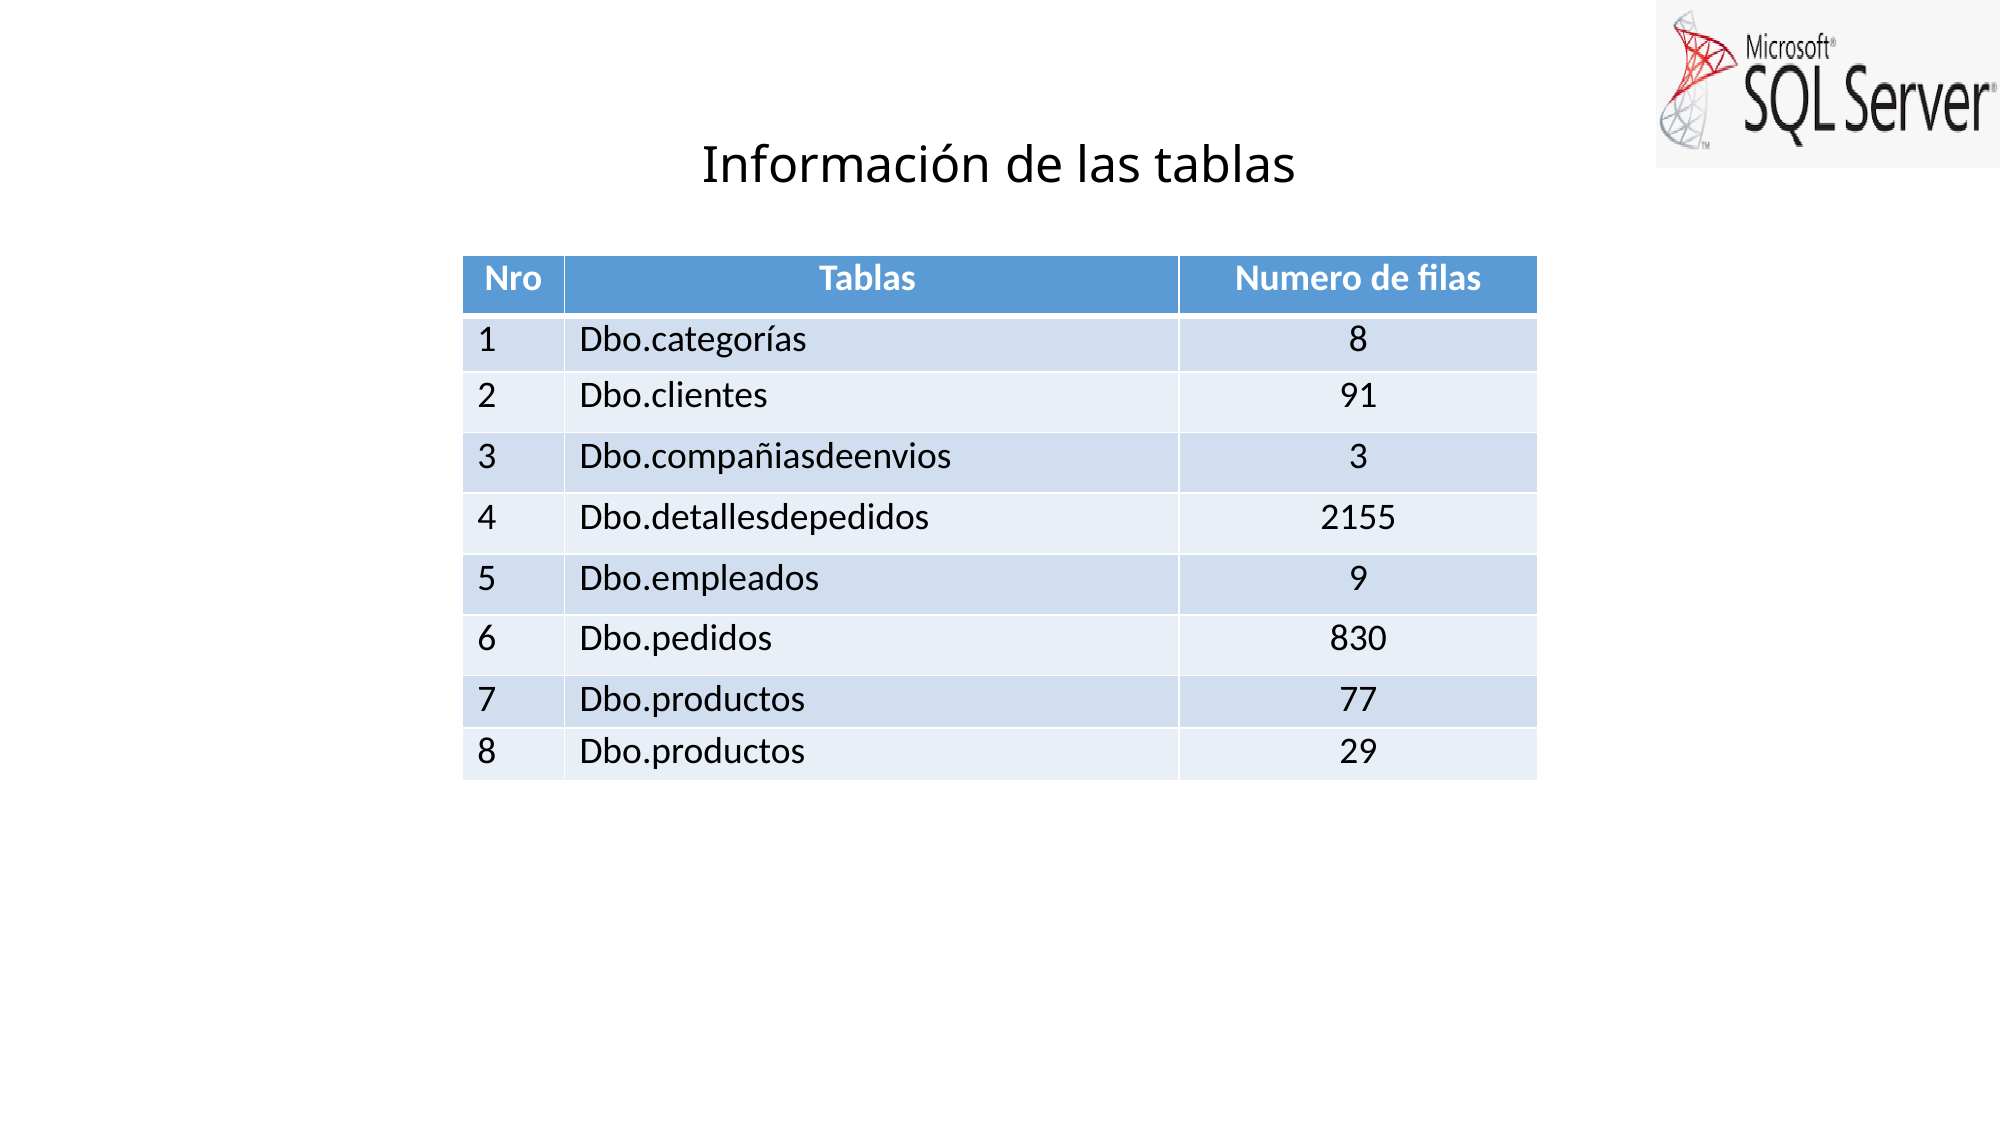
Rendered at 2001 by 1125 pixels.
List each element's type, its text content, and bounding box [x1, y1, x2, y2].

table_cell Dbo.pedidos [565, 616, 1178, 675]
table_cell 5 [463, 555, 564, 614]
table_cell Dbo.compañiasdeenvios [565, 433, 1178, 492]
table_cell Dbo.productos [565, 729, 1178, 780]
table_cell 4 [463, 494, 564, 553]
picture [1656, 0, 2000, 168]
table_cell 6 [463, 616, 564, 675]
table_cell 8 [463, 729, 564, 780]
table_cell 1 [463, 319, 564, 371]
table_cell Dbo.clientes [565, 373, 1178, 432]
table_cell 2155 [1180, 494, 1537, 553]
table_cell 9 [1180, 555, 1537, 614]
table_cell 29 [1180, 729, 1537, 780]
table_cell 2 [463, 373, 564, 432]
table_cell Dbo.detallesdepedidos [565, 494, 1178, 553]
table_cell 91 [1180, 373, 1537, 432]
table_cell 3 [463, 433, 564, 492]
table_header Tablas [565, 256, 1178, 313]
table_cell 8 [1180, 319, 1537, 371]
table_cell Dbo.empleados [565, 555, 1178, 614]
table_header Numero de filas [1180, 256, 1537, 313]
table_cell Dbo.productos [565, 676, 1178, 727]
table_cell Dbo.categorías [565, 319, 1178, 371]
table_cell 3 [1180, 433, 1537, 492]
table_cell 7 [463, 676, 564, 727]
table_cell 77 [1180, 676, 1537, 727]
table_cell 830 [1180, 616, 1537, 675]
text_box Información de las tablas [688, 125, 1312, 201]
table_header Nro [463, 256, 564, 313]
